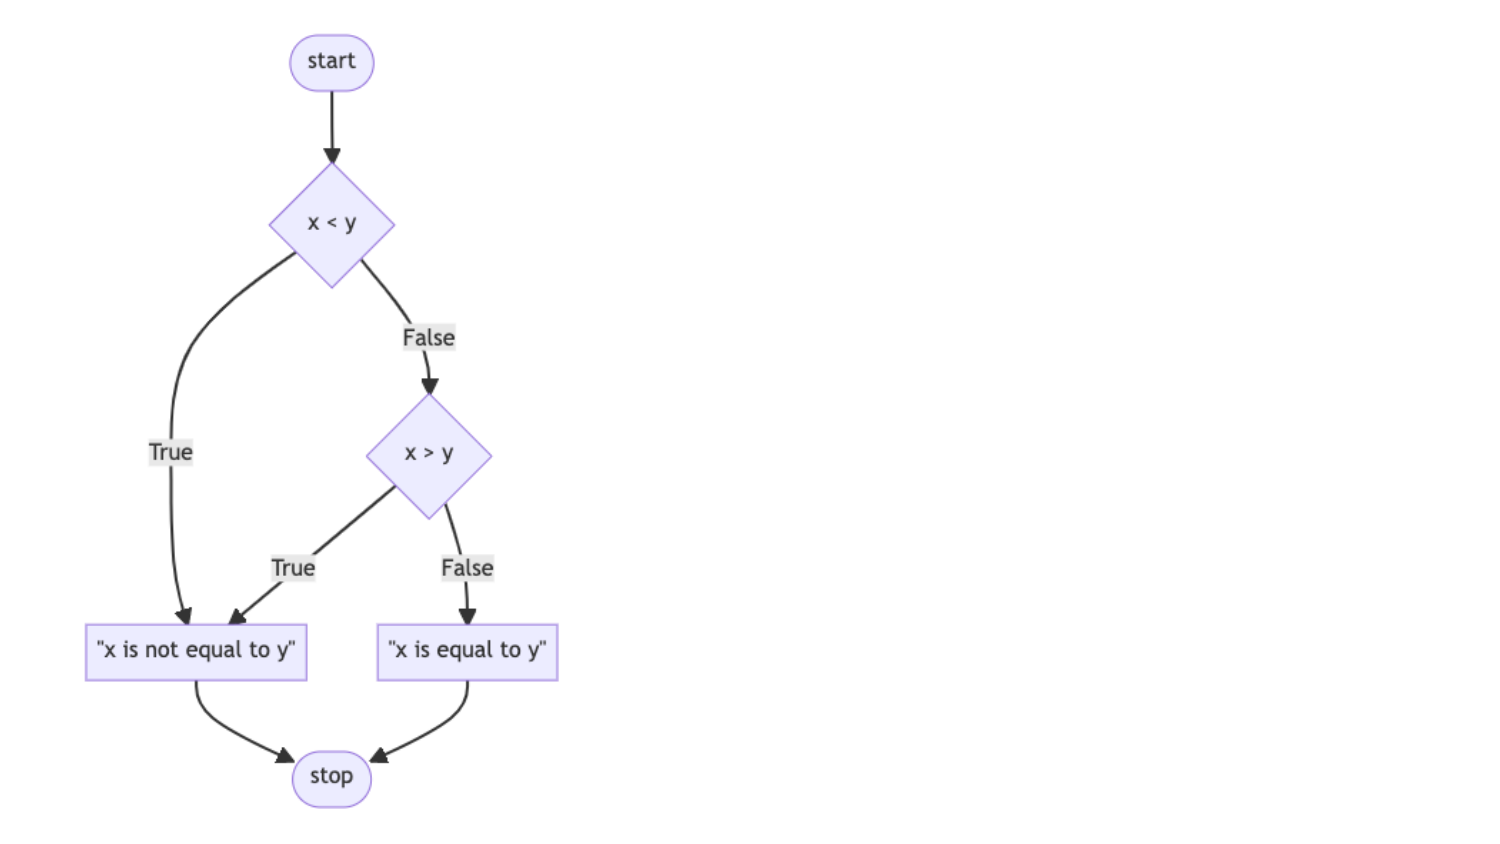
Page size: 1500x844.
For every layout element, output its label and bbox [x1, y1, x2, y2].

picture [74, 24, 570, 819]
